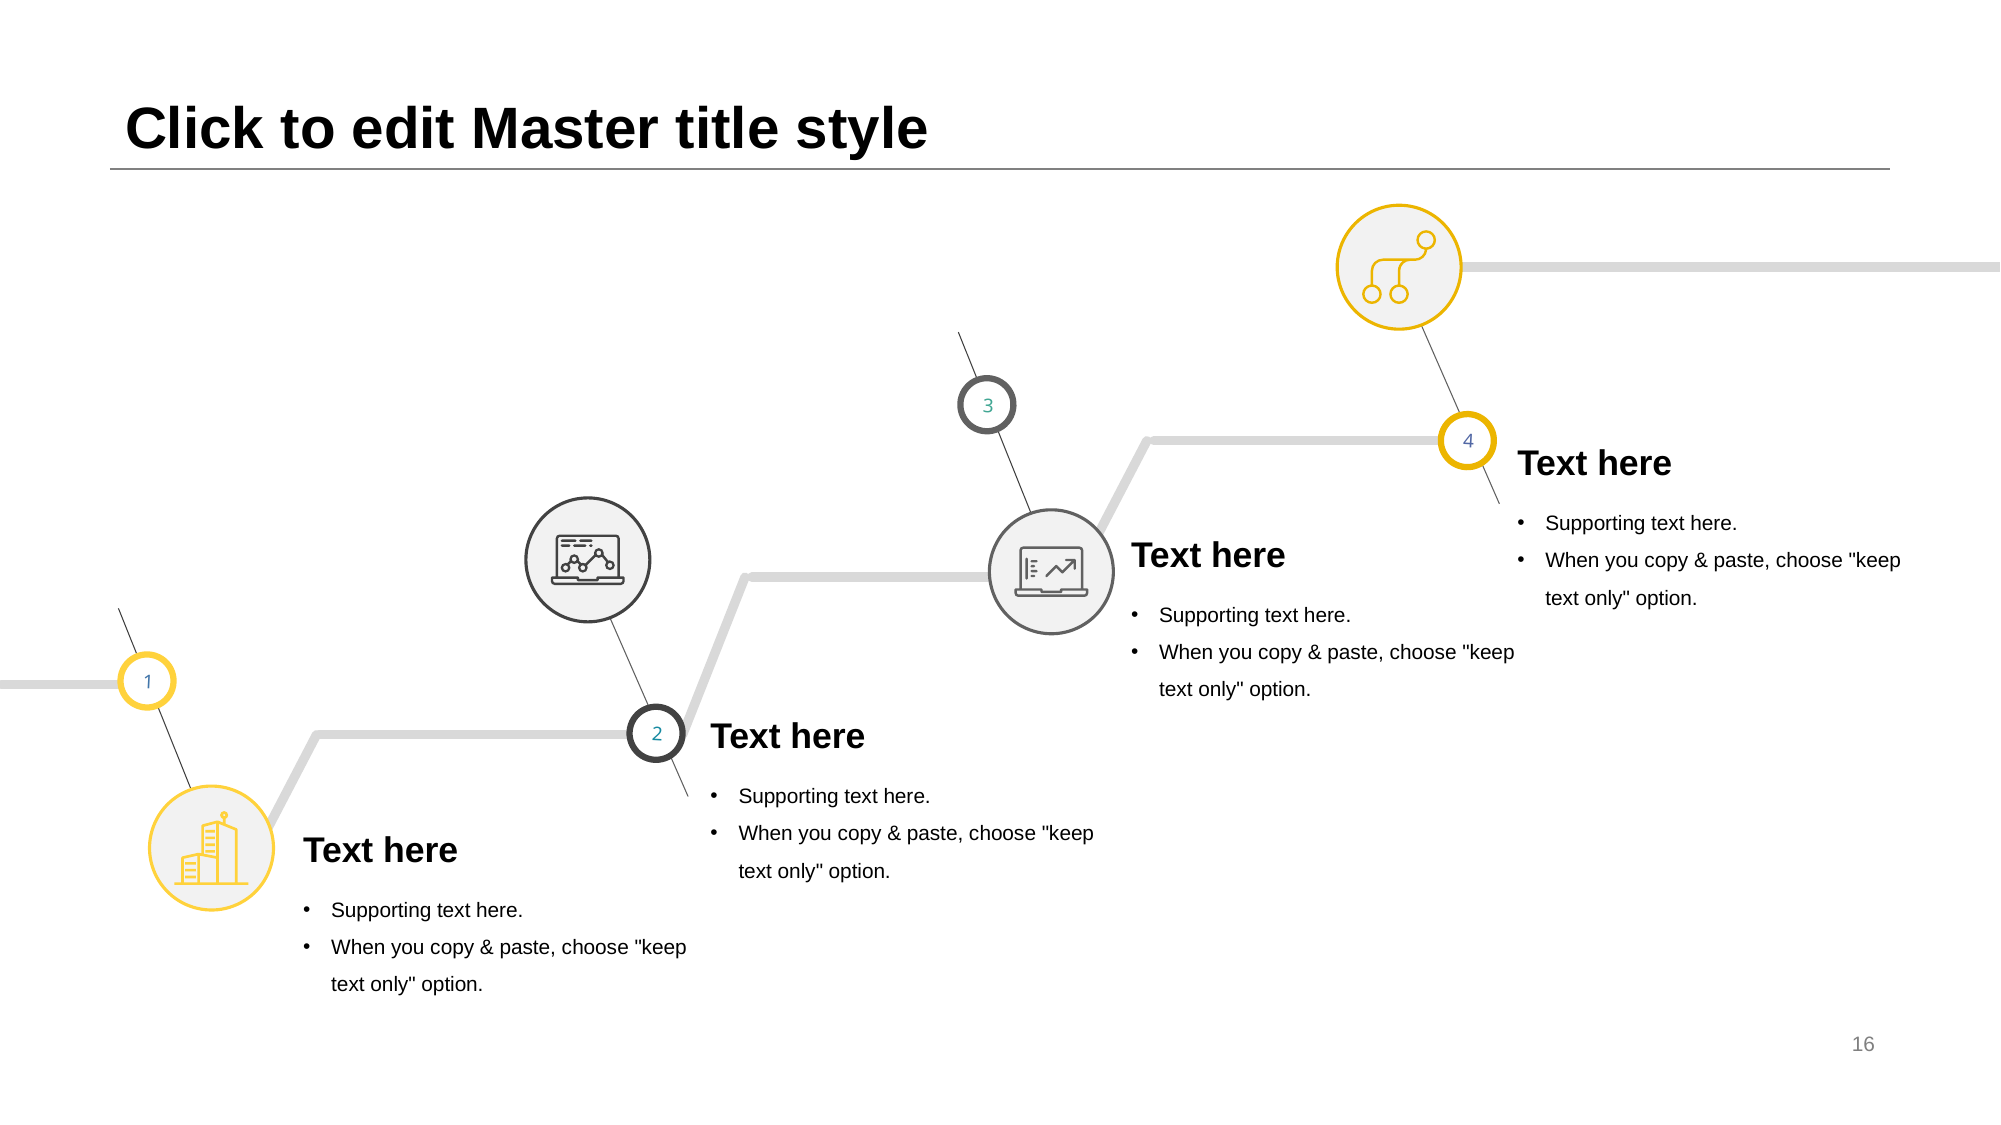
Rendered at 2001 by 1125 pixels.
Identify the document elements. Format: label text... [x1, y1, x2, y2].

title Click to edit Master title style [109, 0, 1890, 169]
slide_number 16 [1412, 1026, 1890, 1060]
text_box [1, 205, 2000, 1008]
